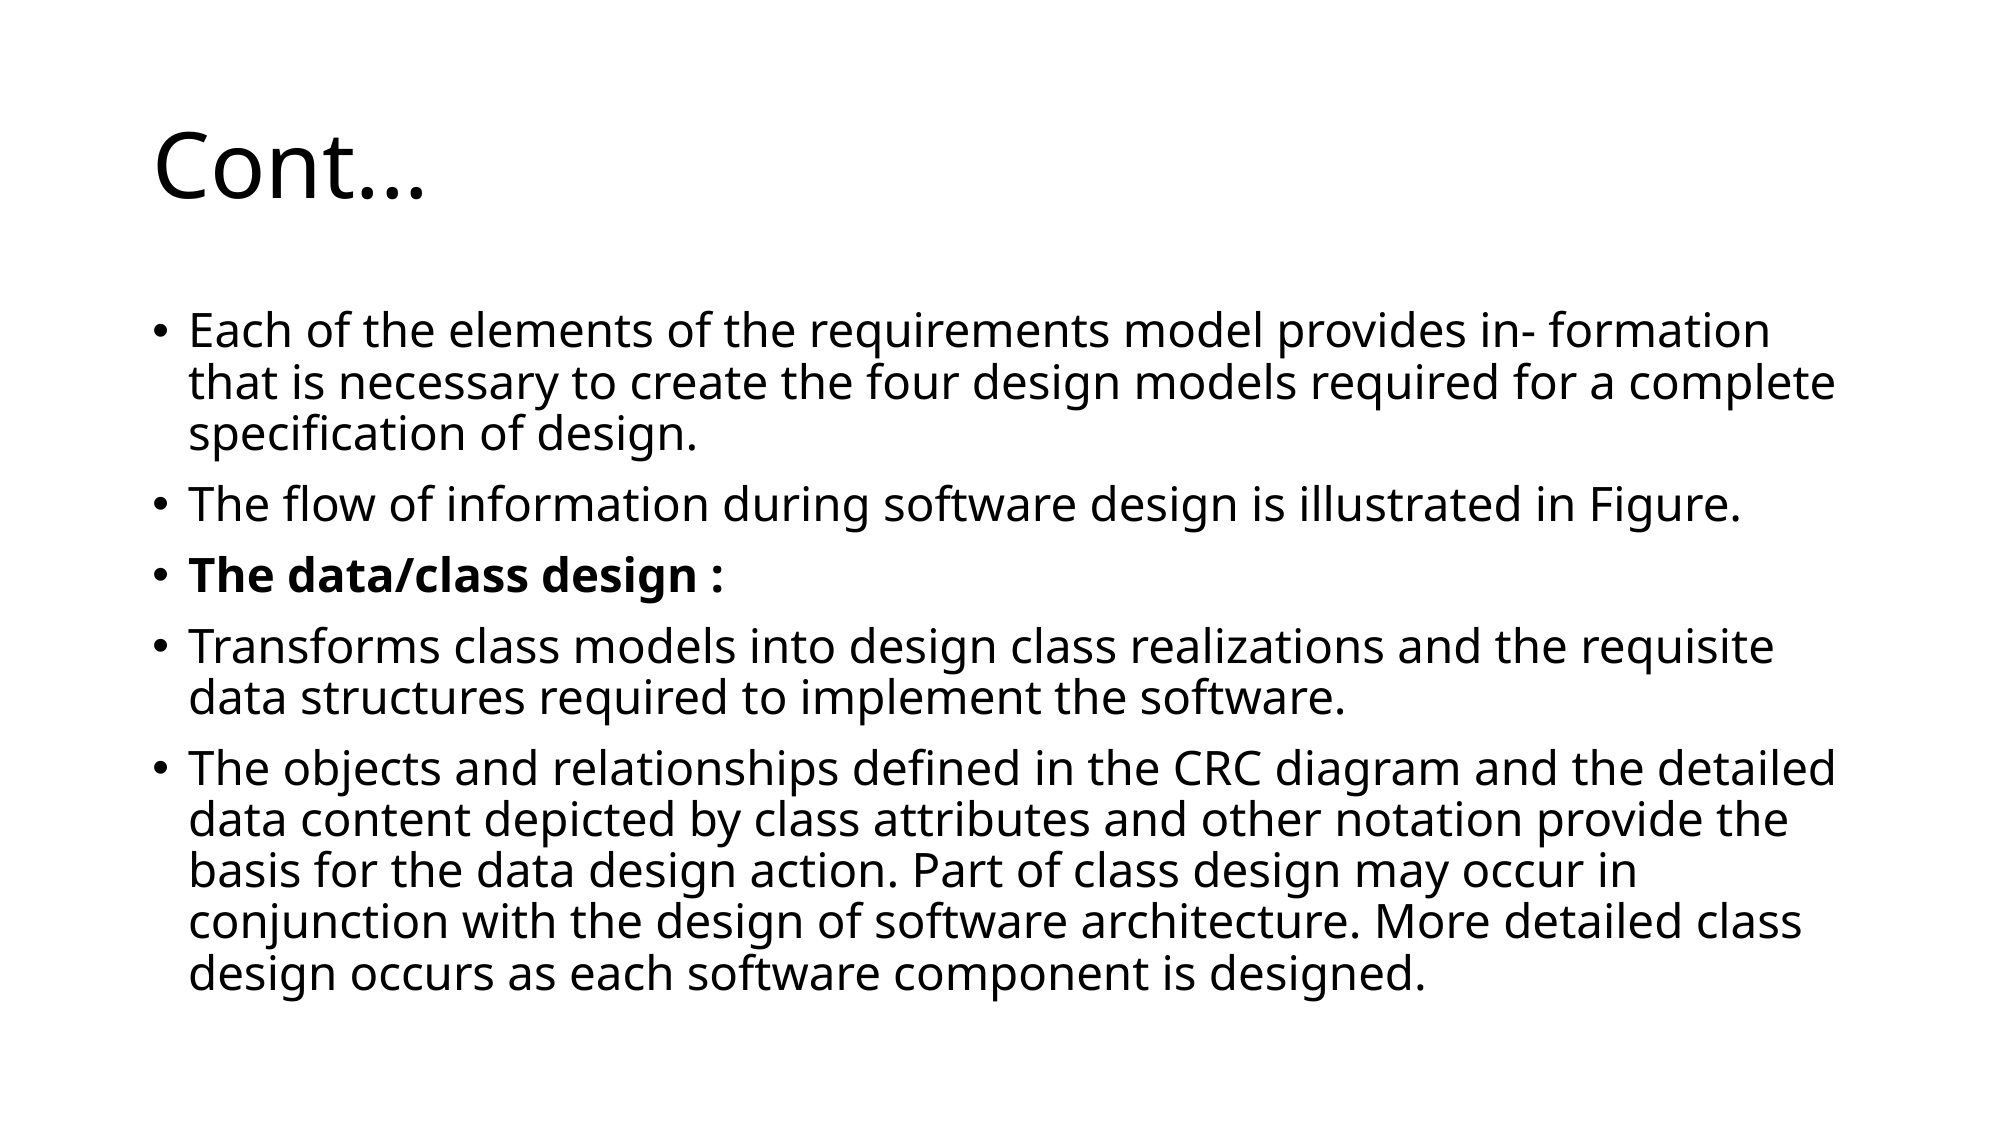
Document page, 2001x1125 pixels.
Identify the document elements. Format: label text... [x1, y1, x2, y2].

list Each of the elements of the requirements model provides in- formation that is necessary to create the four design models required for a complete specification of design. The flow of information during software design is illustrated in Figure. The data/class design : Transforms class models into design class realizations and the requisite data structures required to implement the software. The objects and relationships defined in the CRC diagram and the detailed data content depicted by class attributes and other notation provide the basis for the data design action. Part of class design may occur in conjunction with the design of software architecture. More detailed class design occurs as each software component is designed. [137, 299, 1863, 1014]
title Cont... [137, 59, 1863, 278]
